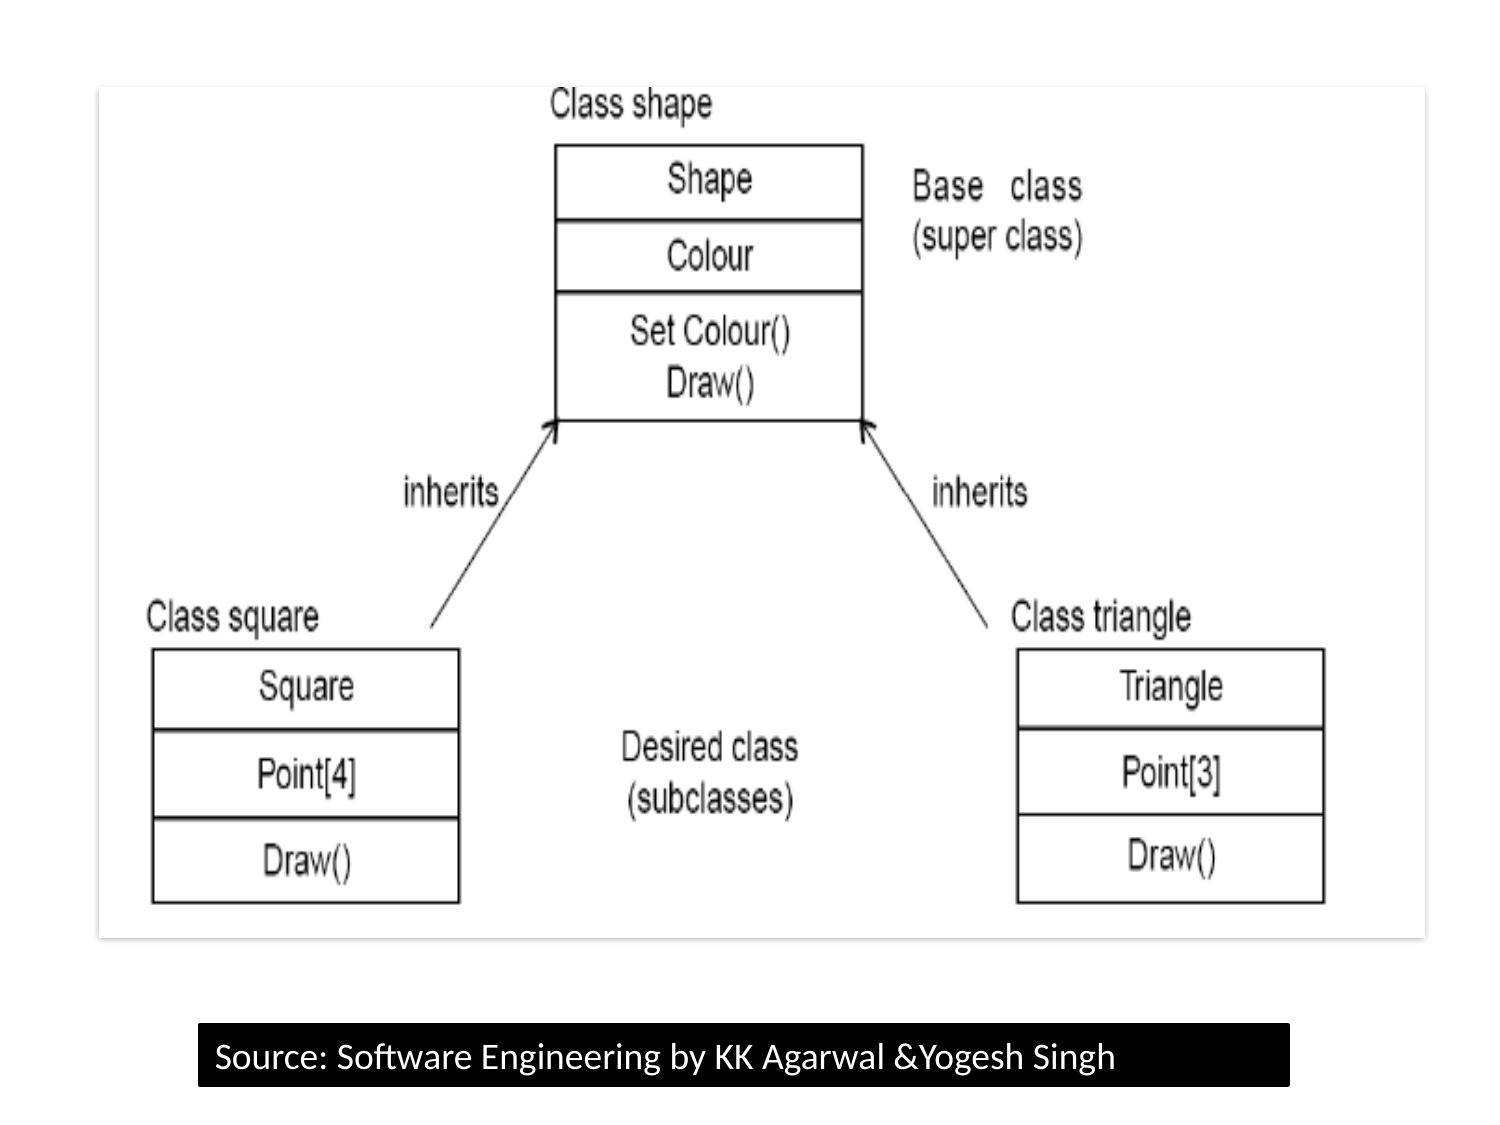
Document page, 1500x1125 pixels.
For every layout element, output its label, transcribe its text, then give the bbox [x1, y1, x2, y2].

text_box Source: Software Engineering by KK Agarwal &Yogesh Singh [198, 1023, 1290, 1087]
picture [99, 87, 1426, 938]
